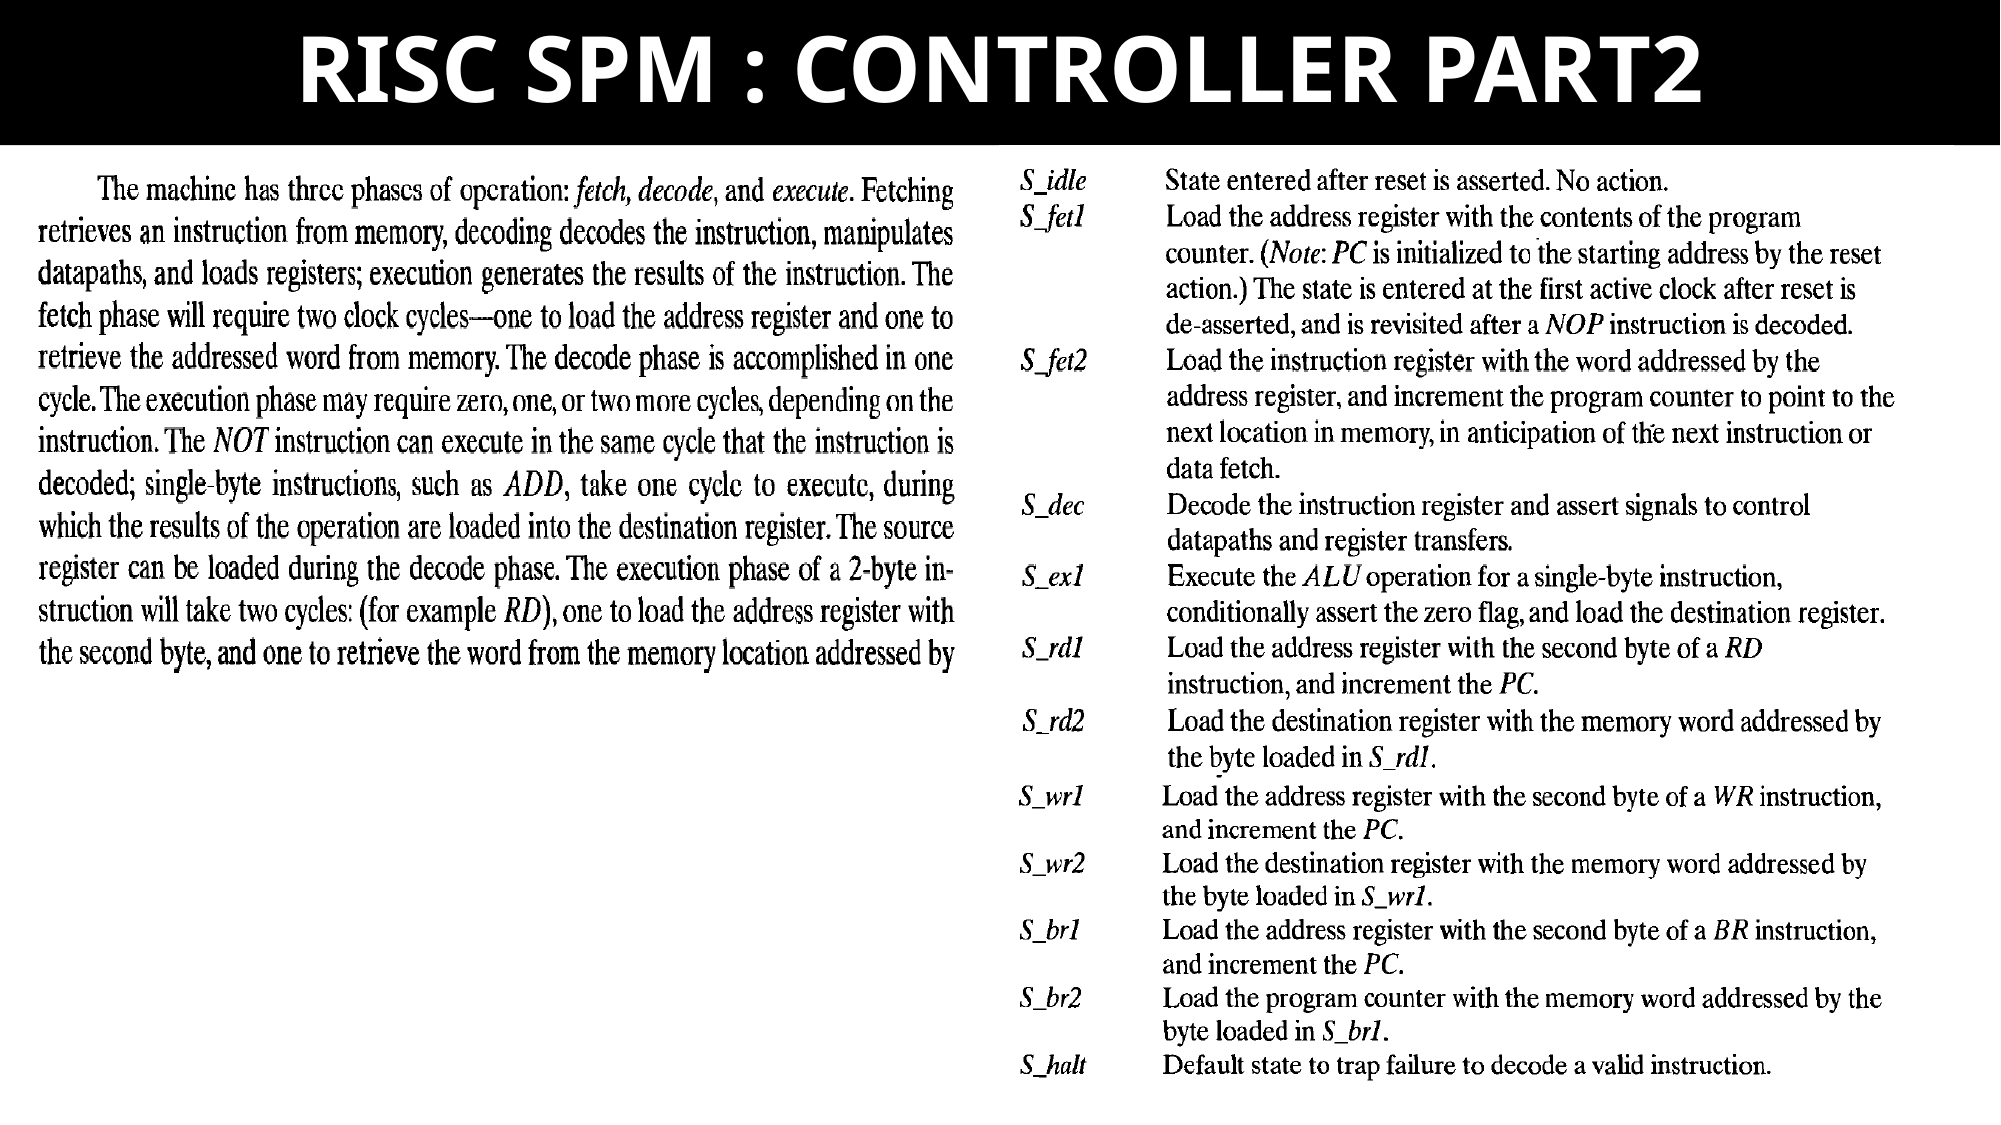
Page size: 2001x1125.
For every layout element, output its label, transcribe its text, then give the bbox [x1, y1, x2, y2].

title RISC SPM : CONTROLLER PART2 [0, 0, 2000, 146]
picture [25, 145, 1954, 1084]
